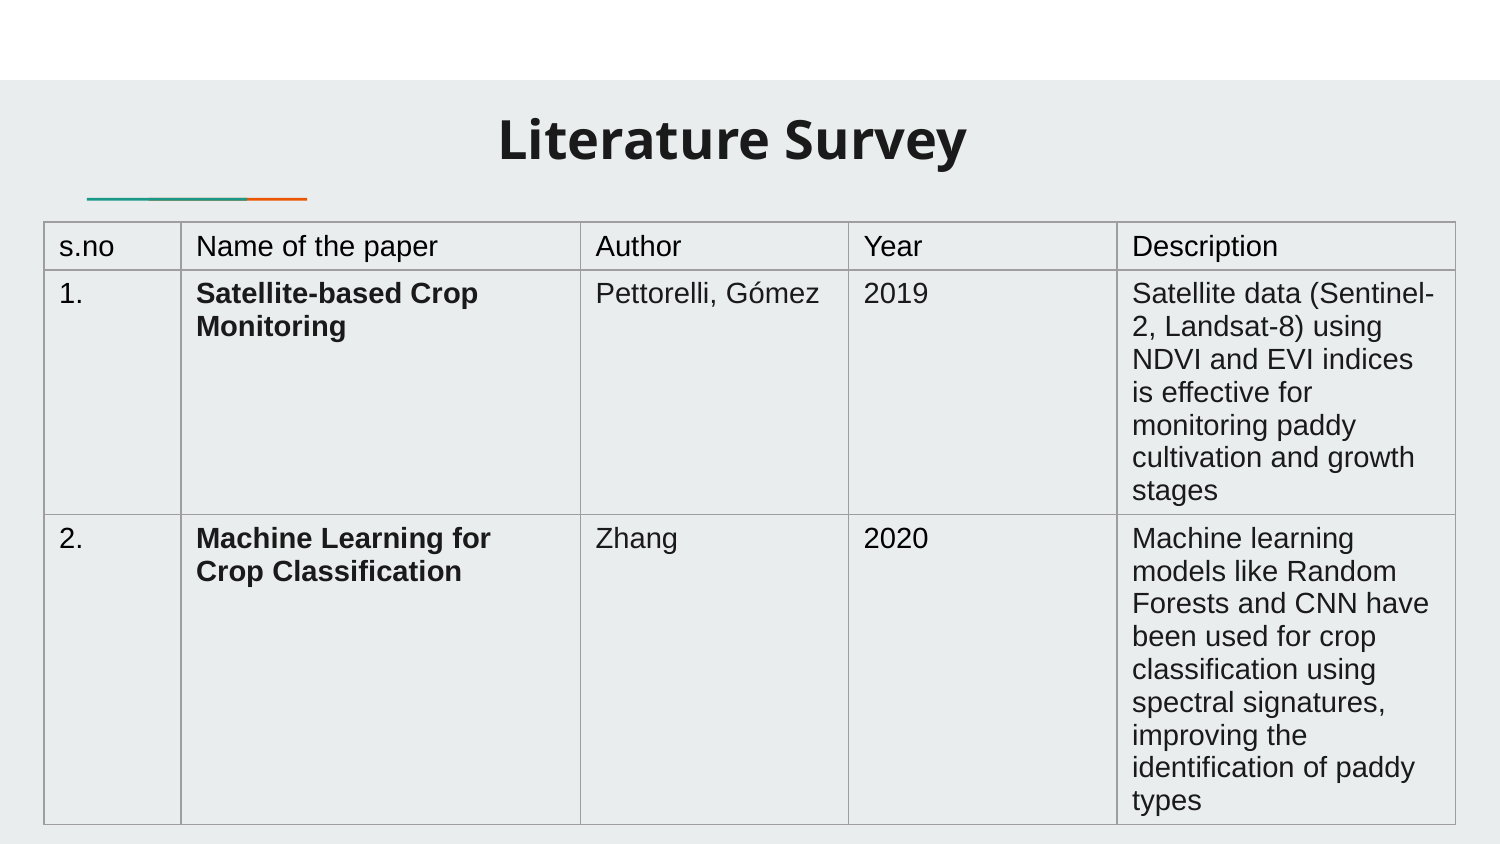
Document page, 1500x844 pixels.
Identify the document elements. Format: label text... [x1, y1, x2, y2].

table_header Year [849, 223, 1116, 269]
table_header Name of the paper [182, 223, 580, 269]
table_cell Satellite-based Crop Monitoring [182, 271, 580, 514]
table_cell 2020 [849, 515, 1116, 824]
table_cell Zhang [581, 515, 848, 824]
table_header Author [581, 223, 848, 269]
table_header Description [1118, 223, 1455, 269]
table_cell Machine Learning for Crop Classification [182, 515, 580, 824]
table_cell Pettorelli, Gómez [581, 271, 848, 514]
table_header s.no [45, 223, 180, 269]
table_cell 1. [45, 271, 180, 514]
table_cell Machine learning models like Random Forests and CNN have been used for crop classification using spectral signatures, improving the identification of paddy types [1118, 515, 1455, 824]
table_cell Satellite data (Sentinel-2, Landsat-8) using NDVI and EVI indices is effective for monitoring paddy cultivation and growth stages [1118, 271, 1455, 514]
table_cell 2. [45, 515, 180, 824]
title Literature Survey [101, 80, 1363, 189]
table_cell 2019 [849, 271, 1116, 514]
